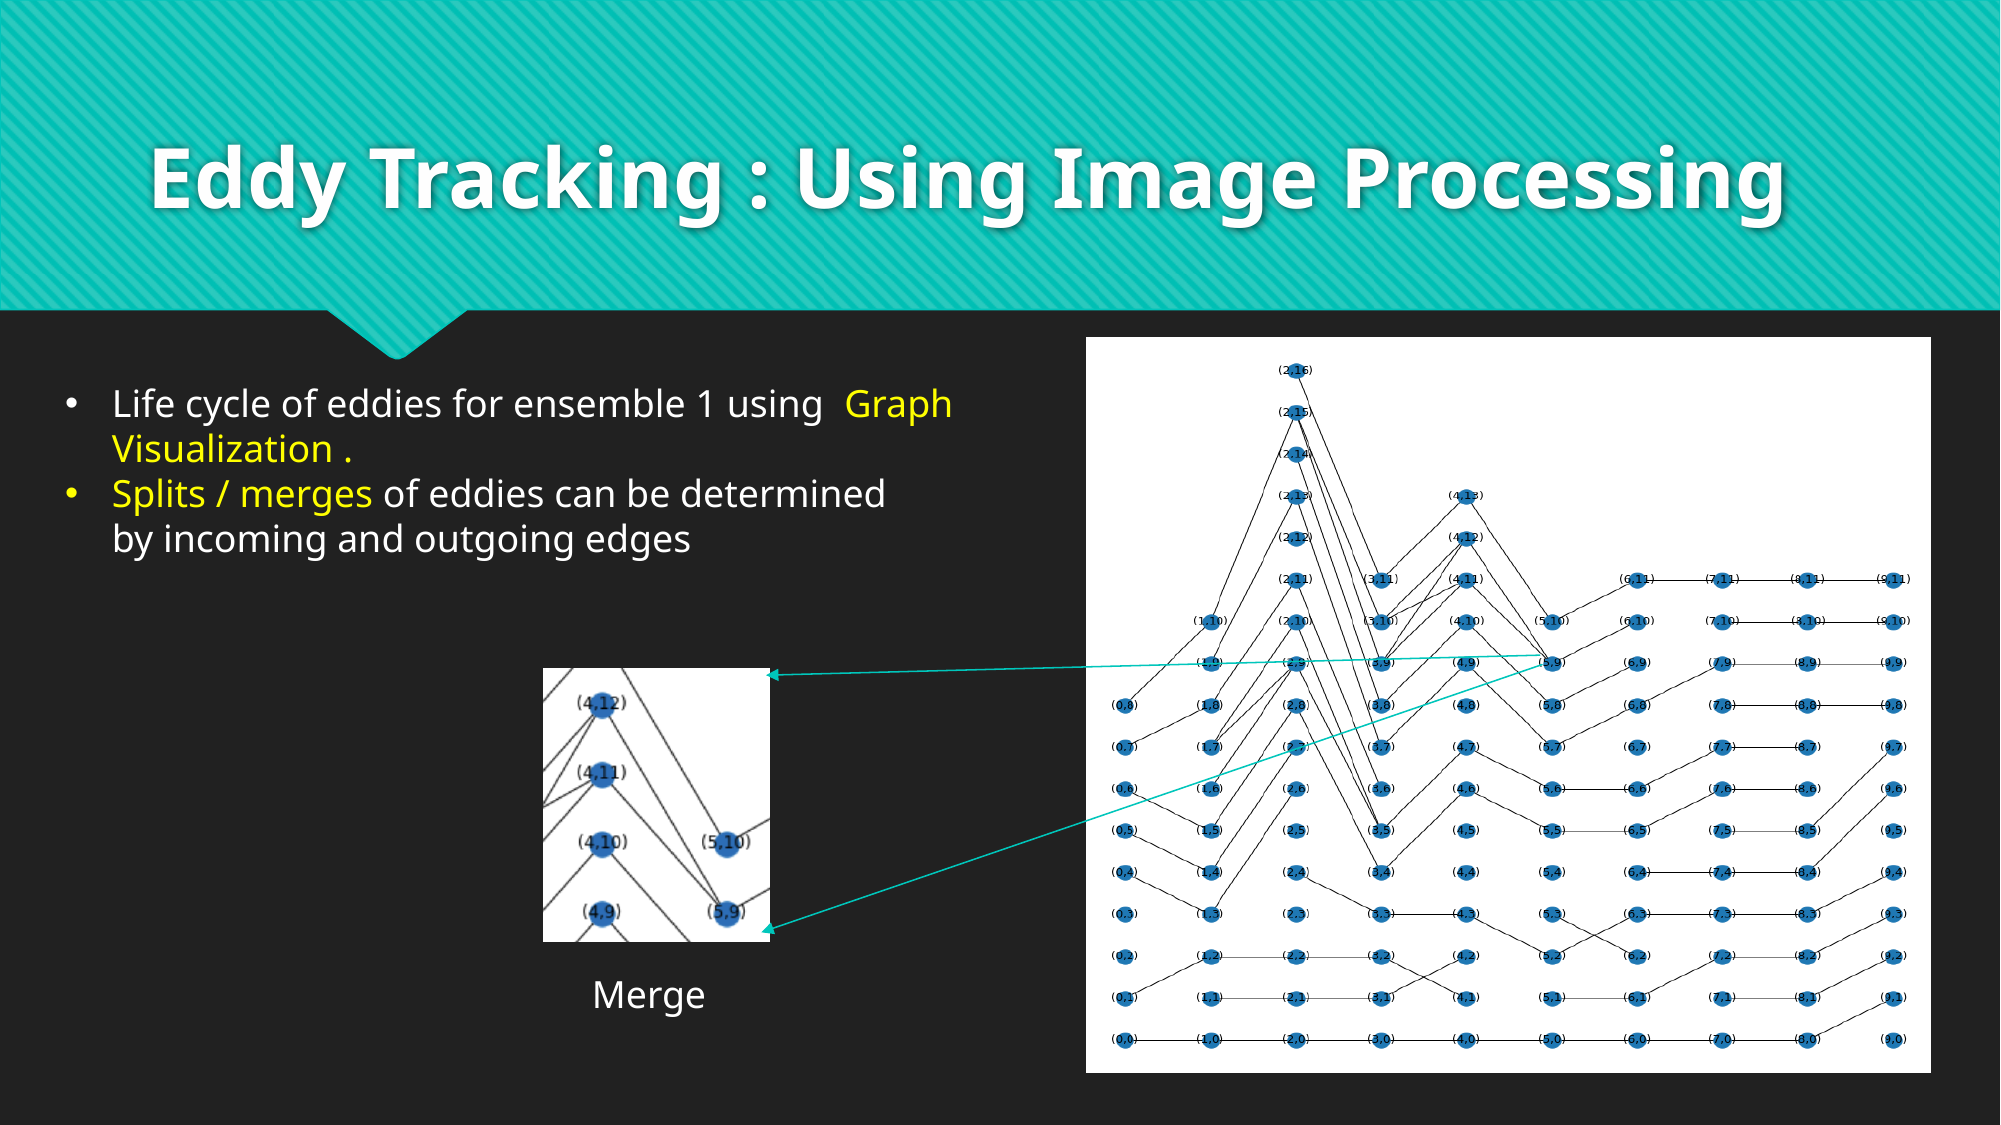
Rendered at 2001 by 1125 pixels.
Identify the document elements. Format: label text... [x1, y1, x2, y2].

title Eddy Tracking : Using Image Processing [132, 73, 1868, 233]
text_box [761, 664, 1543, 933]
picture [543, 668, 770, 943]
picture [1086, 337, 1931, 1074]
text_box Life cycle of eddies for ensemble 1 using Graph Visualization . Splits / merges of eddies can be determined by incoming and outgoing edges [50, 327, 1038, 613]
text_box Merge [576, 963, 1027, 1024]
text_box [765, 654, 1540, 664]
